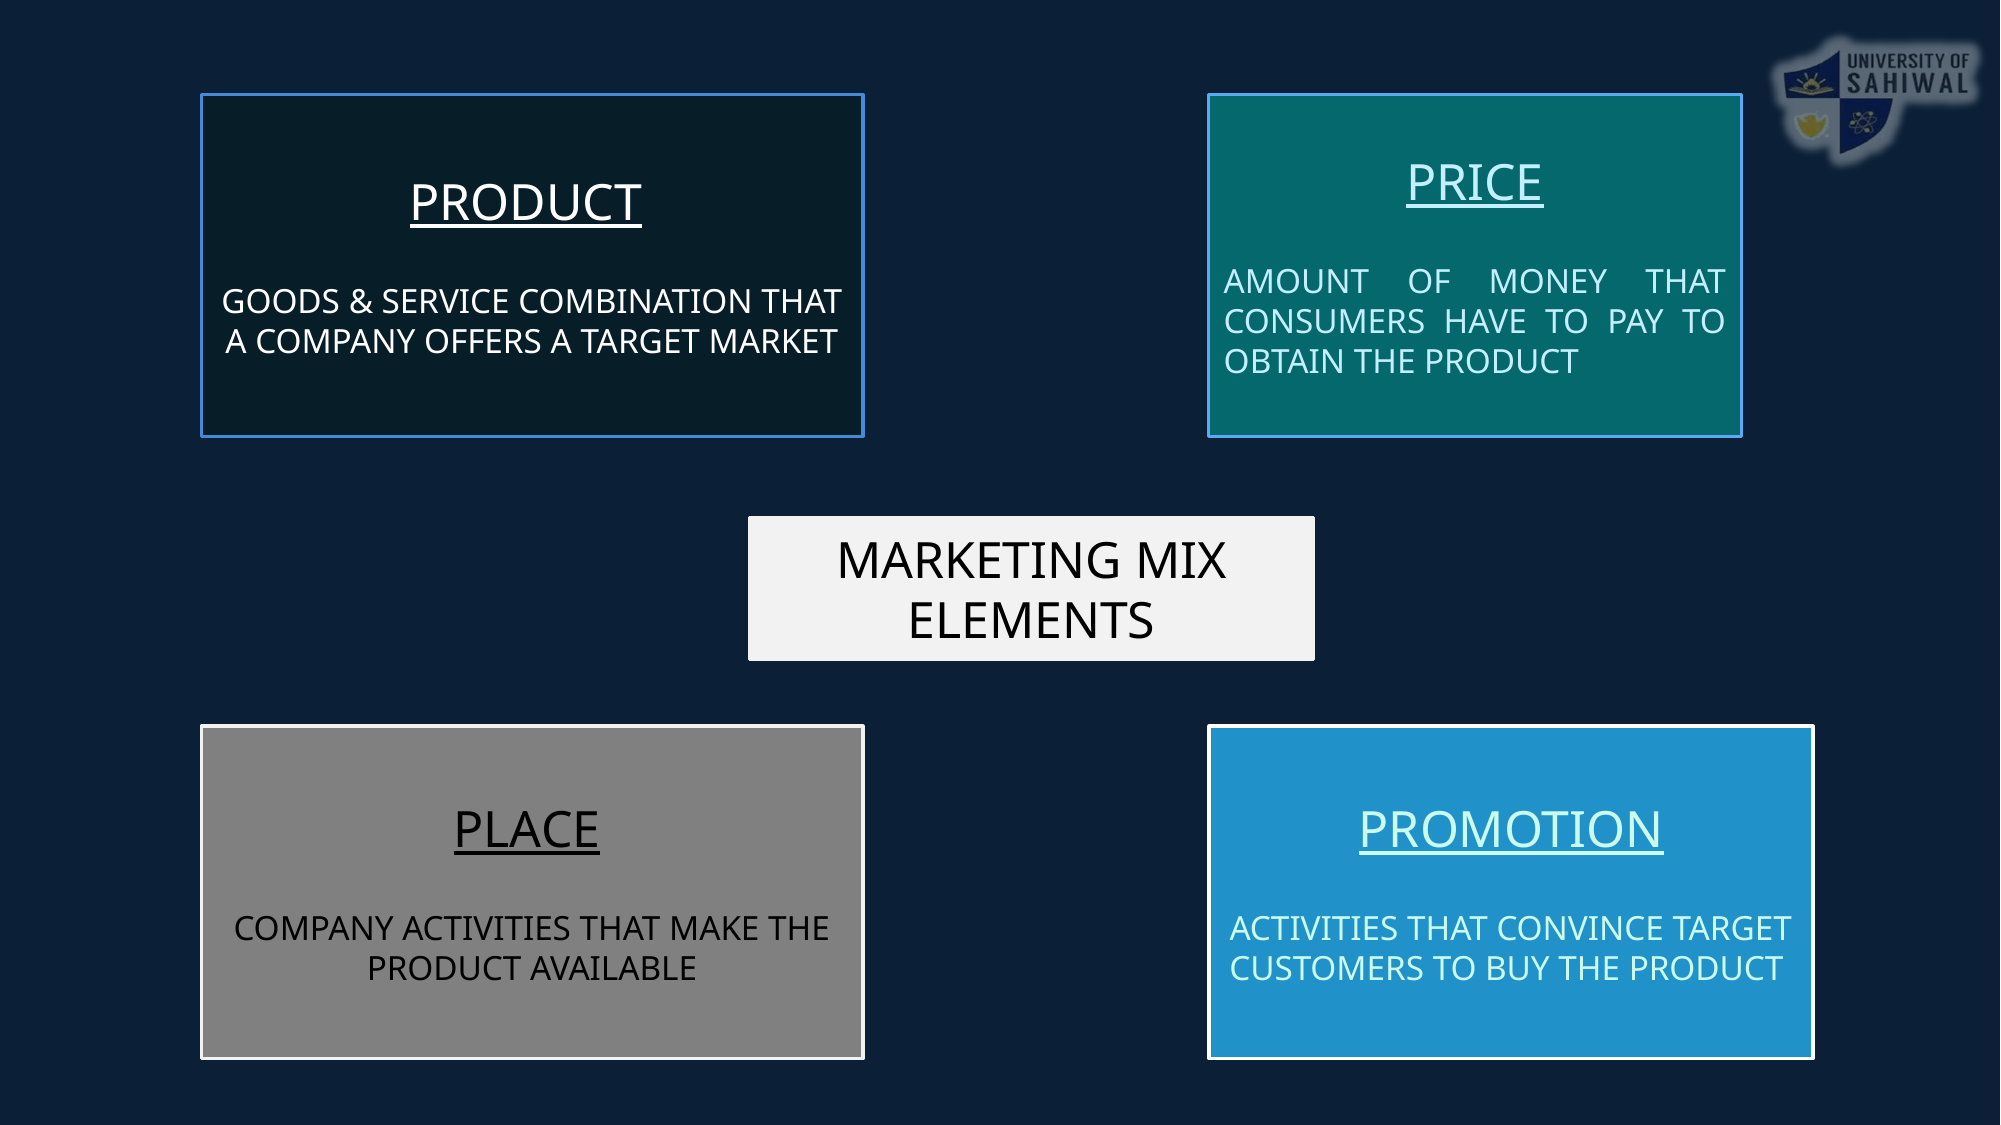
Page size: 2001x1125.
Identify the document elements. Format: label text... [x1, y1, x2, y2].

text_box PRICE AMOUNT OF MONEY THAT CONSUMERS HAVE TO PAY TO OBTAIN THE PRODUCT [1207, 93, 1743, 438]
text_box PRODUCT GOODS & SERVICE COMBINATION THAT A COMPANY OFFERS A TARGET MARKET [200, 93, 865, 438]
text_box PROMOTION ACTIVITIES THAT CONVINCE TARGET CUSTOMERS TO BUY THE PRODUCT [1207, 724, 1815, 1060]
text_box PLACE COMPANY ACTIVITIES THAT MAKE THE PRODUCT AVAILABLE [200, 724, 865, 1060]
picture [1747, 0, 2000, 208]
text_box MARKETING MIX ELEMENTS [748, 516, 1315, 661]
